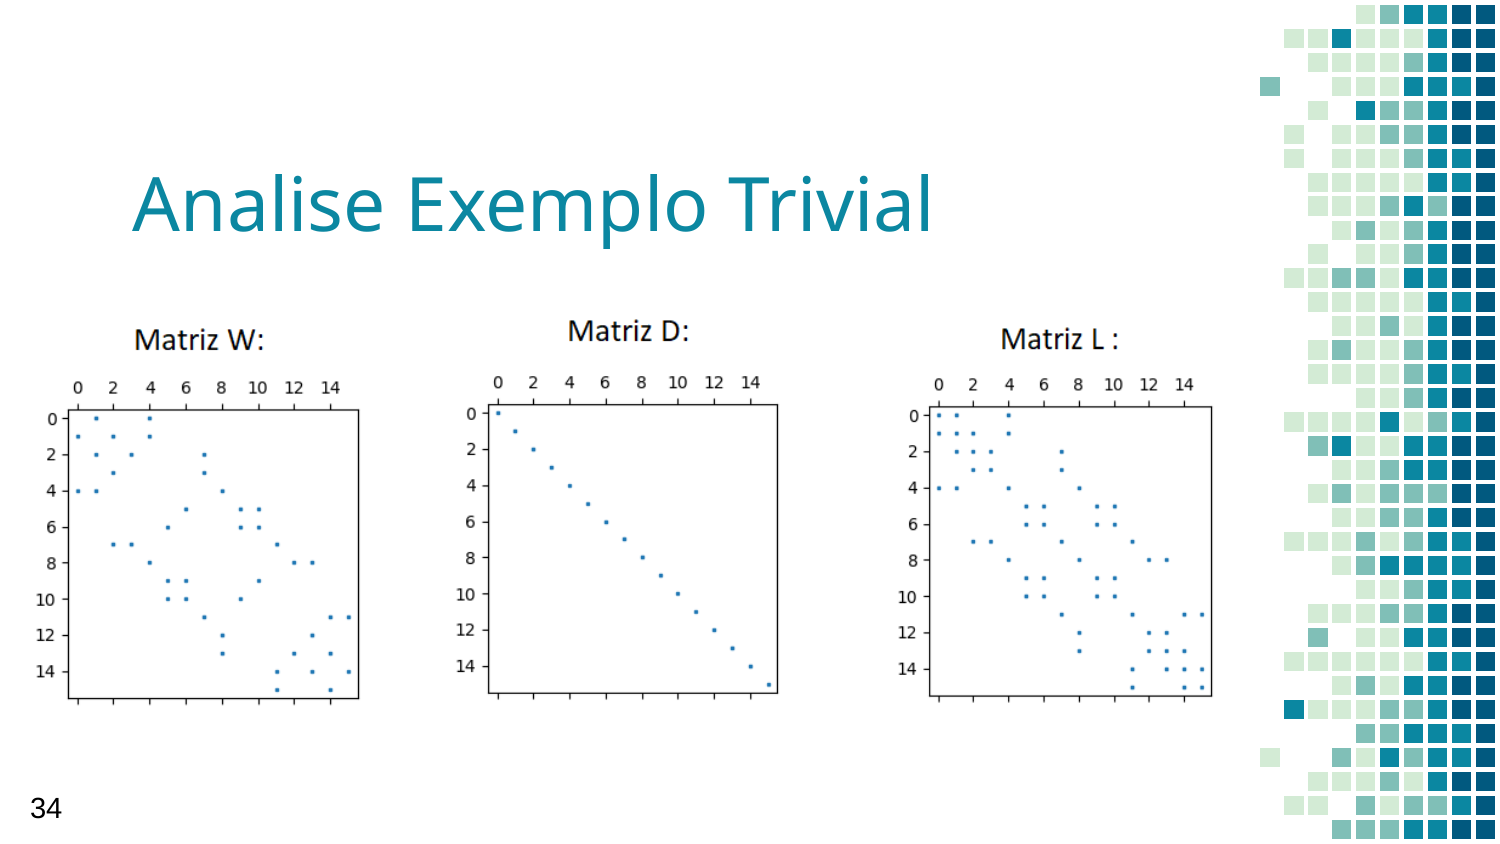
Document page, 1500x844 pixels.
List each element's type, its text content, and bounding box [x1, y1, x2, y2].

slide_number ‹#› [15, 774, 105, 839]
picture [0, 289, 851, 749]
picture [869, 297, 1283, 743]
title Analise Exemplo Trivial [117, 121, 1227, 262]
